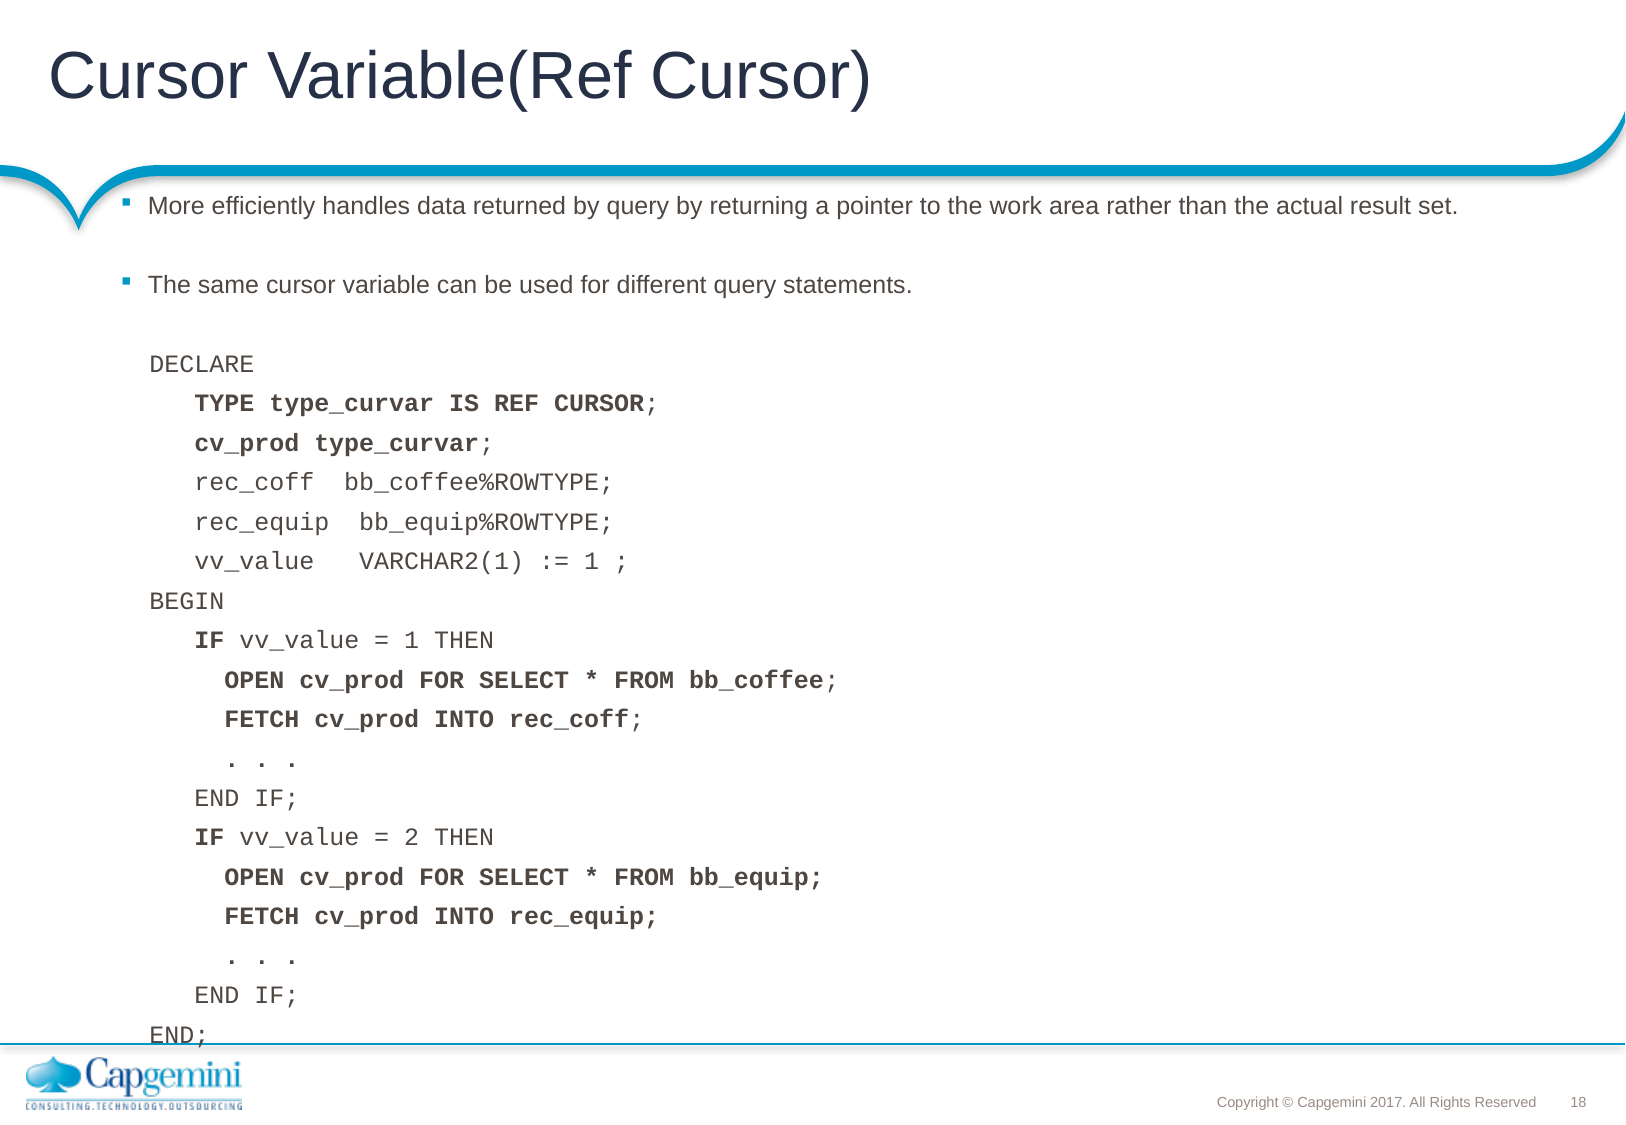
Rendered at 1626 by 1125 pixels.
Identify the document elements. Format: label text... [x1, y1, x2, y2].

title Cursor Variable(Ref Cursor) [0, 22, 1242, 134]
list More efficiently handles data returned by query by returning a pointer to the work area rather than the actual result set. The same cursor variable can be used for different query statements. DECLARE TYPE type_curvar IS REF CURSOR; cv_prod type_curvar; rec_coff bb_coffee%ROWTYPE; rec_equip bb_equip%ROWTYPE; vv_value VARCHAR2(1) := 1 ; BEGIN IF vv_value = 1 THEN OPEN cv_prod FOR SELECT * FROM bb_coffee; FETCH cv_prod INTO rec_coff; . . . END IF; IF vv_value = 2 THEN OPEN cv_prod FOR SELECT * FROM bb_equip; FETCH cv_prod INTO rec_equip; . . . END IF; END; [102, 99, 1525, 913]
picture [26, 1056, 242, 1110]
